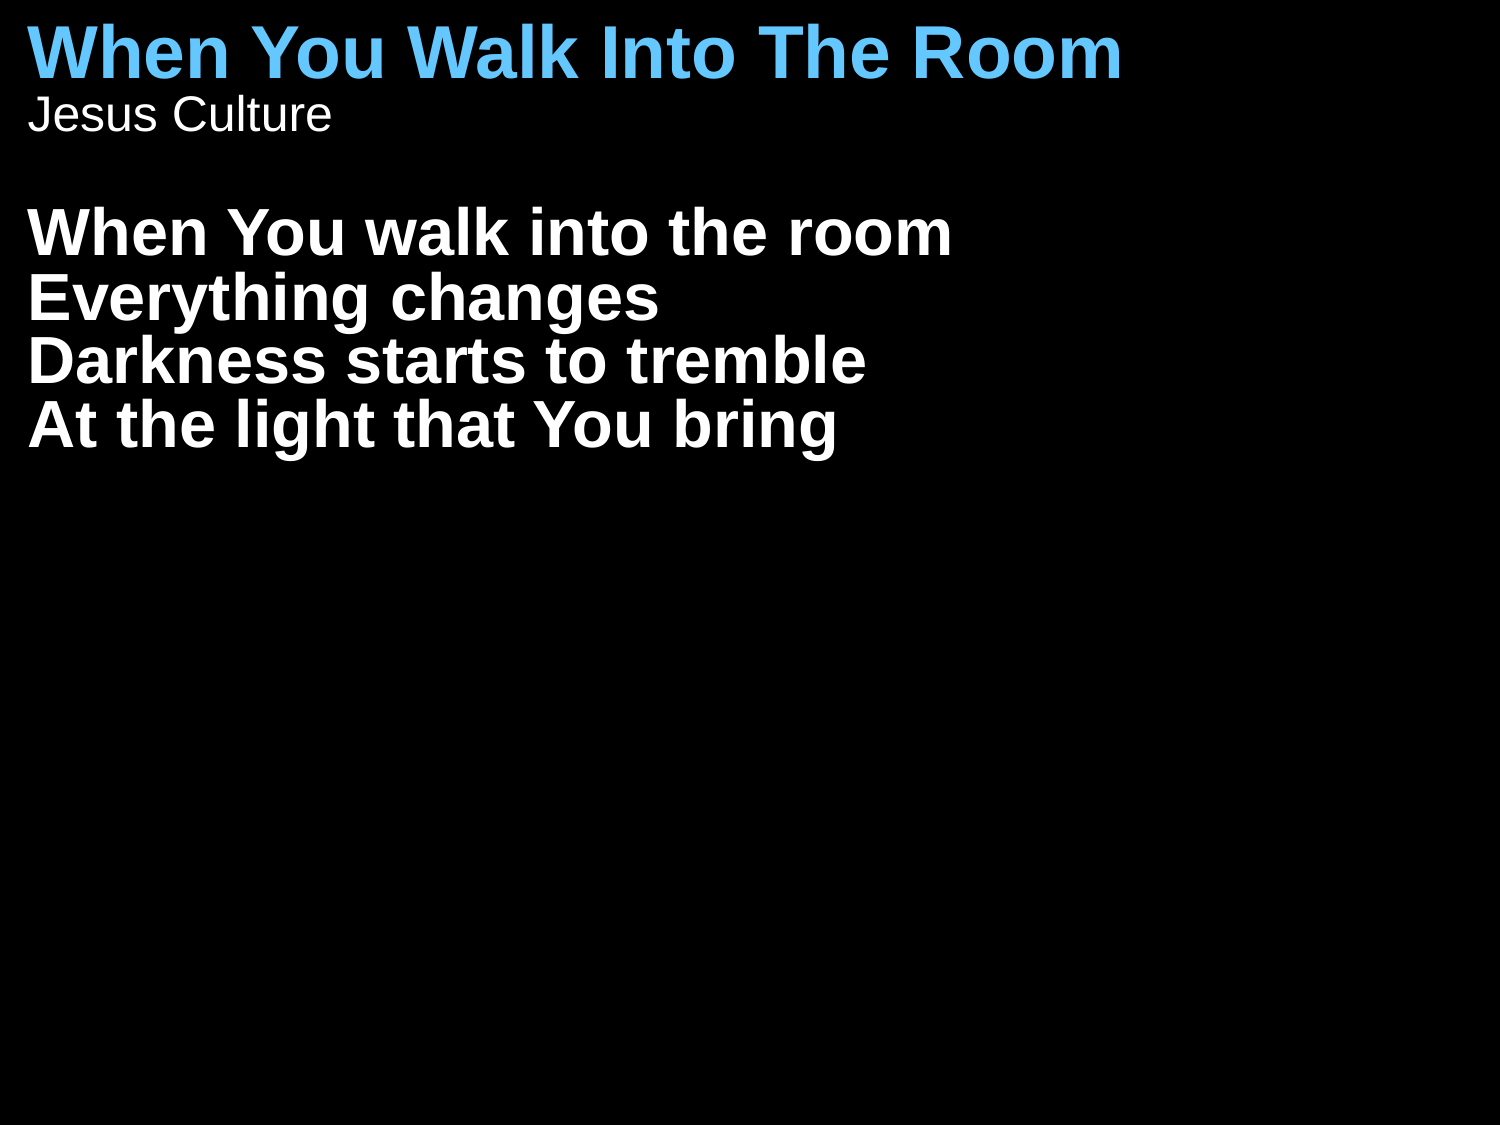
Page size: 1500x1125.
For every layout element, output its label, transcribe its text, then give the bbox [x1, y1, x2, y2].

subtitle When You Walk Into The Room Jesus Culture When You walk into the room Everything changes Darkness starts to tremble At the light that You bring [12, 13, 1463, 475]
